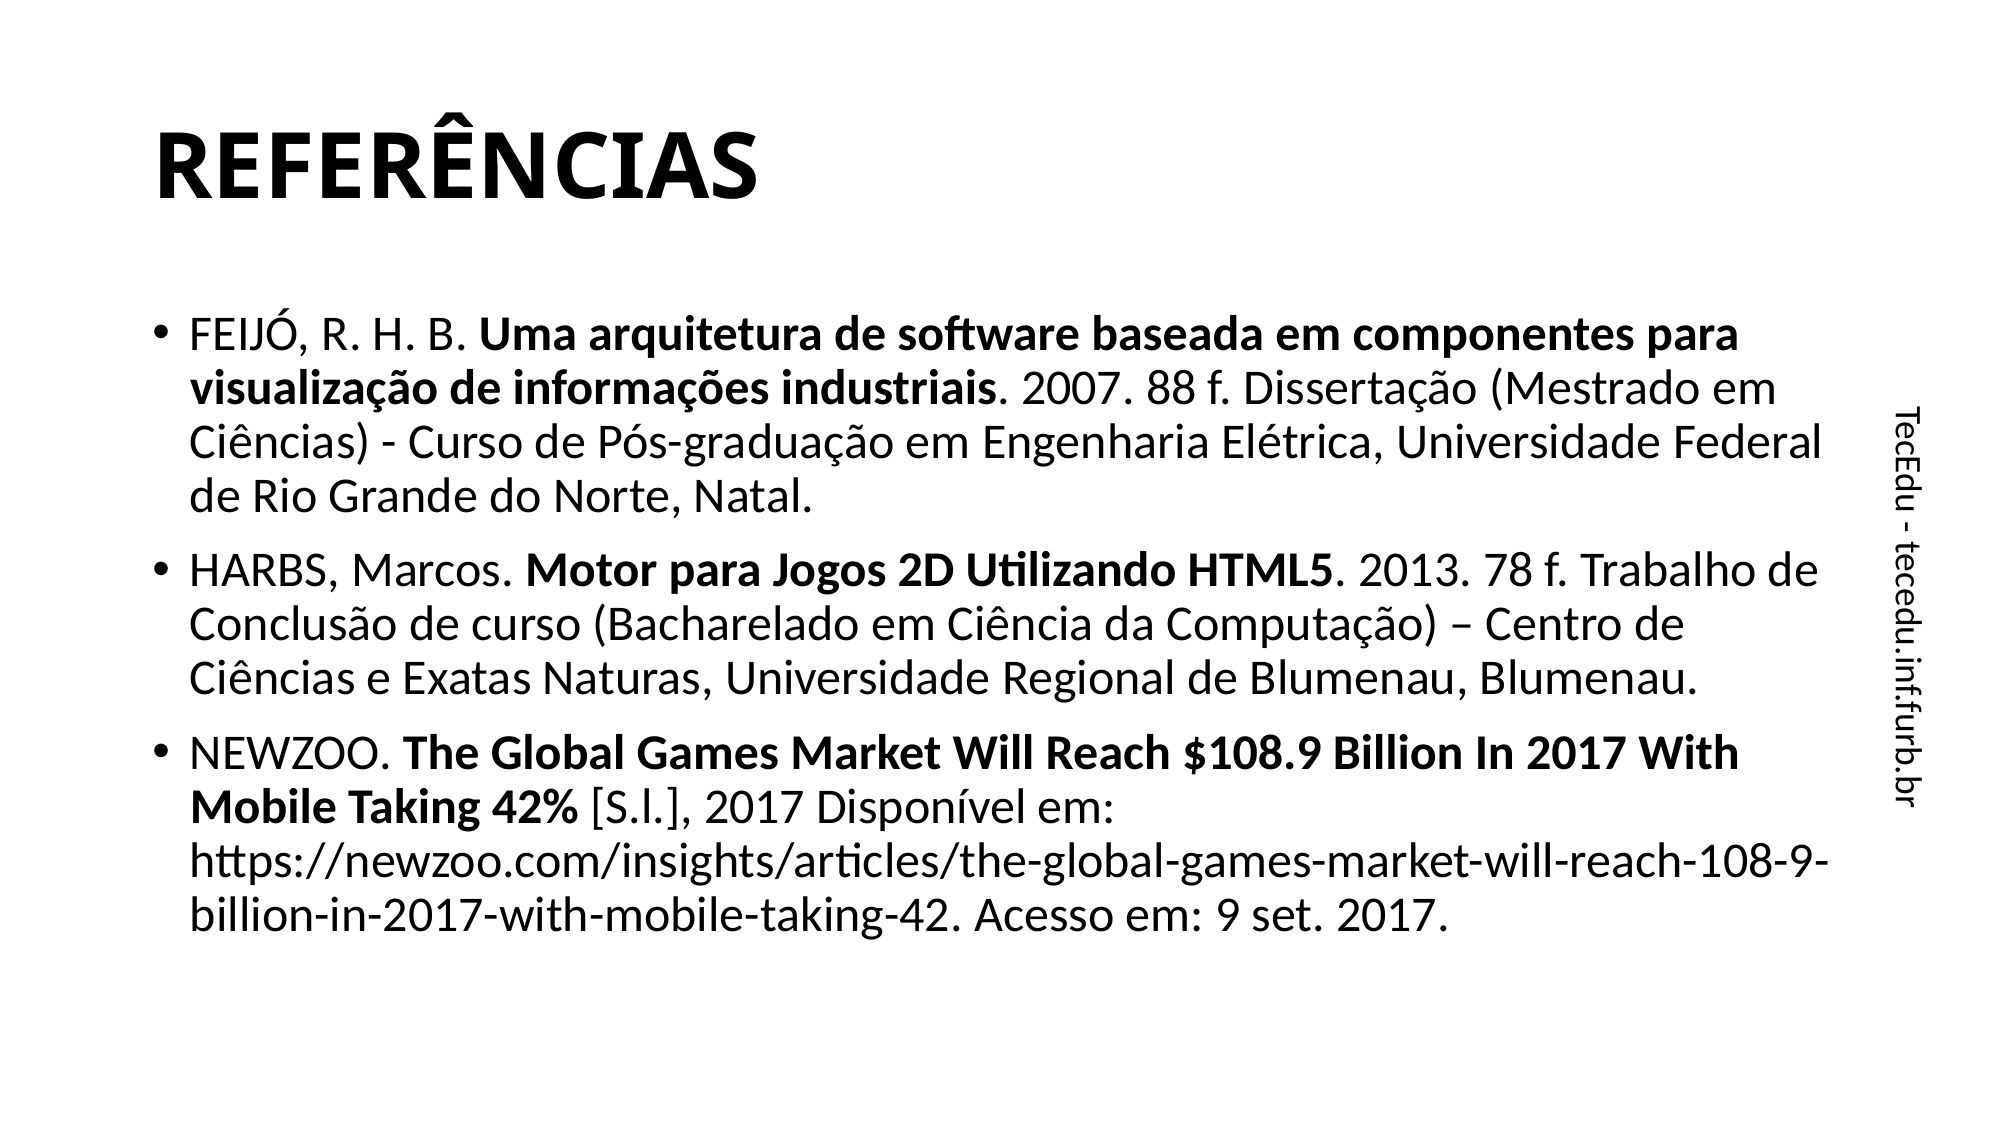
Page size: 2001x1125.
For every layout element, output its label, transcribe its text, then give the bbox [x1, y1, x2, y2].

list FEIJÓ, R. H. B. Uma arquitetura de software baseada em componentes para visualização de informações industriais. 2007. 88 f. Dissertação (Mestrado em Ciências) - Curso de Pós-graduação em Engenharia Elétrica, Universidade Federal de Rio Grande do Norte, Natal. HARBS, Marcos. Motor para Jogos 2D Utilizando HTML5. 2013. 78 f. Trabalho de Conclusão de curso (Bacharelado em Ciência da Computação) – Centro de Ciências e Exatas Naturas, Universidade Regional de Blumenau, Blumenau. NEWZOO. The Global Games Market Will Reach $108.9 Billion In 2017 With Mobile Taking 42% [S.l.], 2017 Disponível em: https://newzoo.com/insights/articles/the-global-games-market-will-reach-108-9-billion-in-2017-with-mobile-taking-42. Acesso em: 9 set. 2017. [137, 299, 1863, 1014]
title REFERÊNCIAS [137, 59, 1863, 278]
